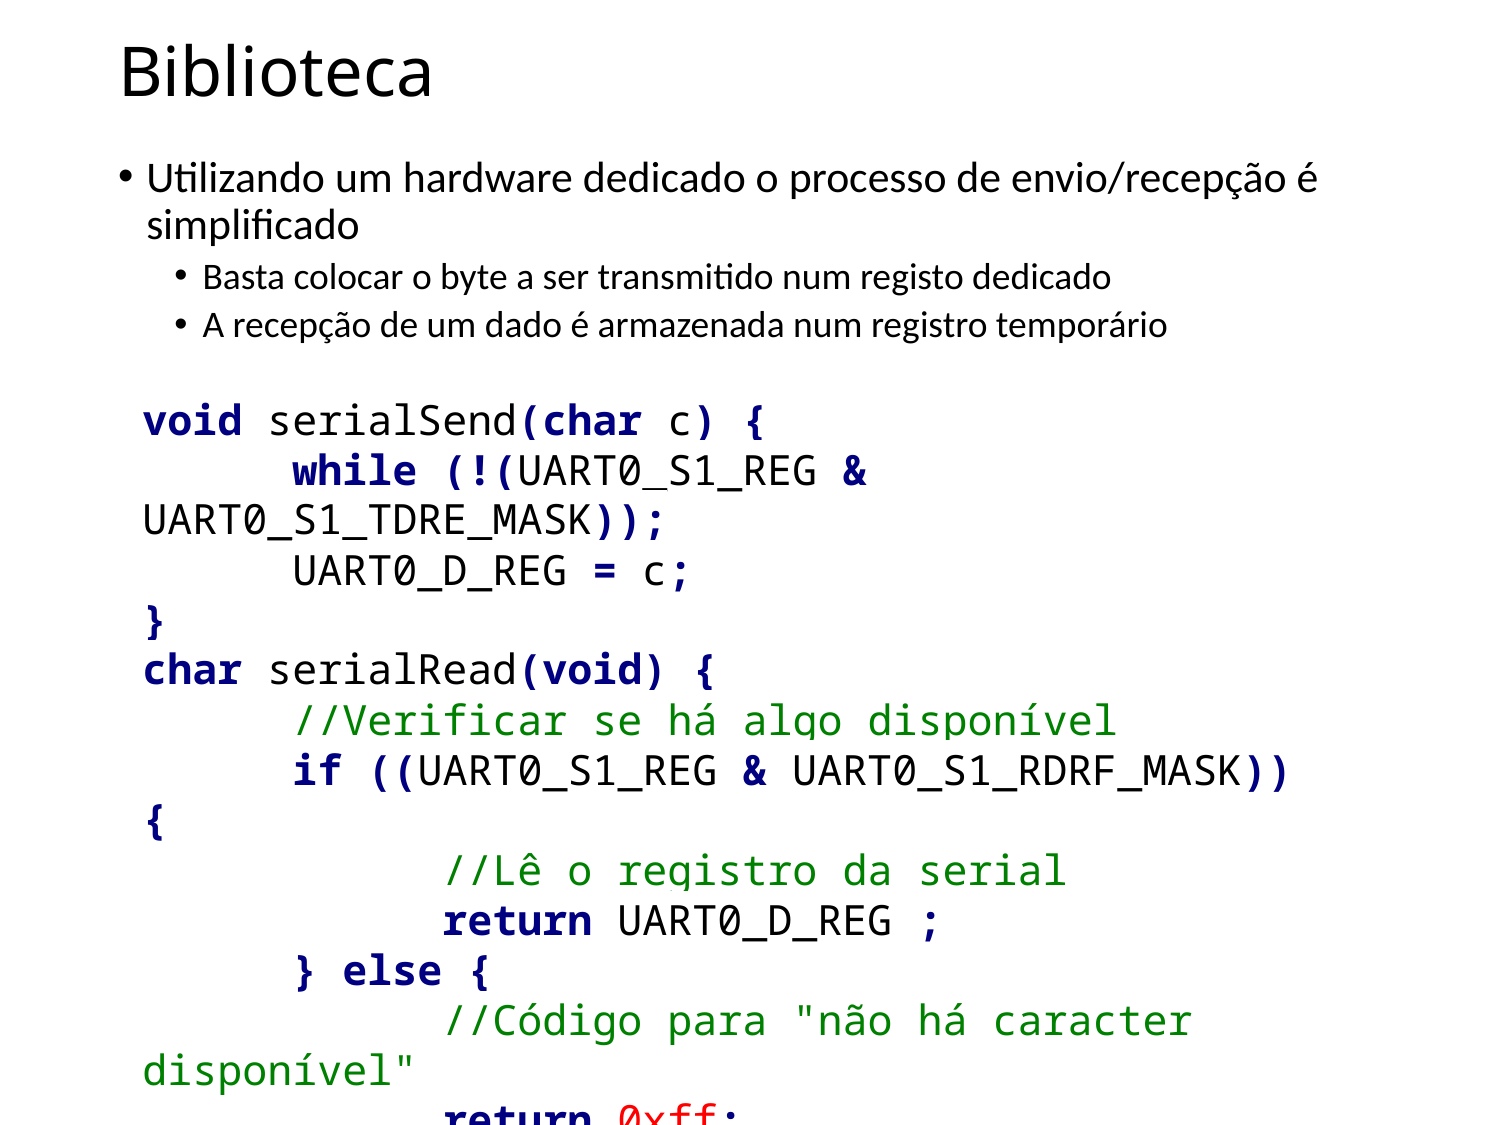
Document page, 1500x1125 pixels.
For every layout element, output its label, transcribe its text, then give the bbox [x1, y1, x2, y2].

list Utilizando um hardware dedicado o processo de envio/recepção é simplificado Basta colocar o byte a ser transmitido num registo dedicado A recepção de um dado é armazenada num registro temporário [103, 147, 1397, 1019]
title Biblioteca [103, 17, 1397, 131]
text_box void serialSend(char c) { while (!(UART0_S1_REG & UART0_S1_TDRE_MASK)); UART0_D_REG = c; } char serialRead(void) { //Verificar se há algo disponível if ((UART0_S1_REG & UART0_S1_RDRF_MASK)) { //Lê o registro da serial return UART0_D_REG ; } else { //Código para "não há caracter disponível" return 0xff; } } [127, 385, 1354, 1125]
